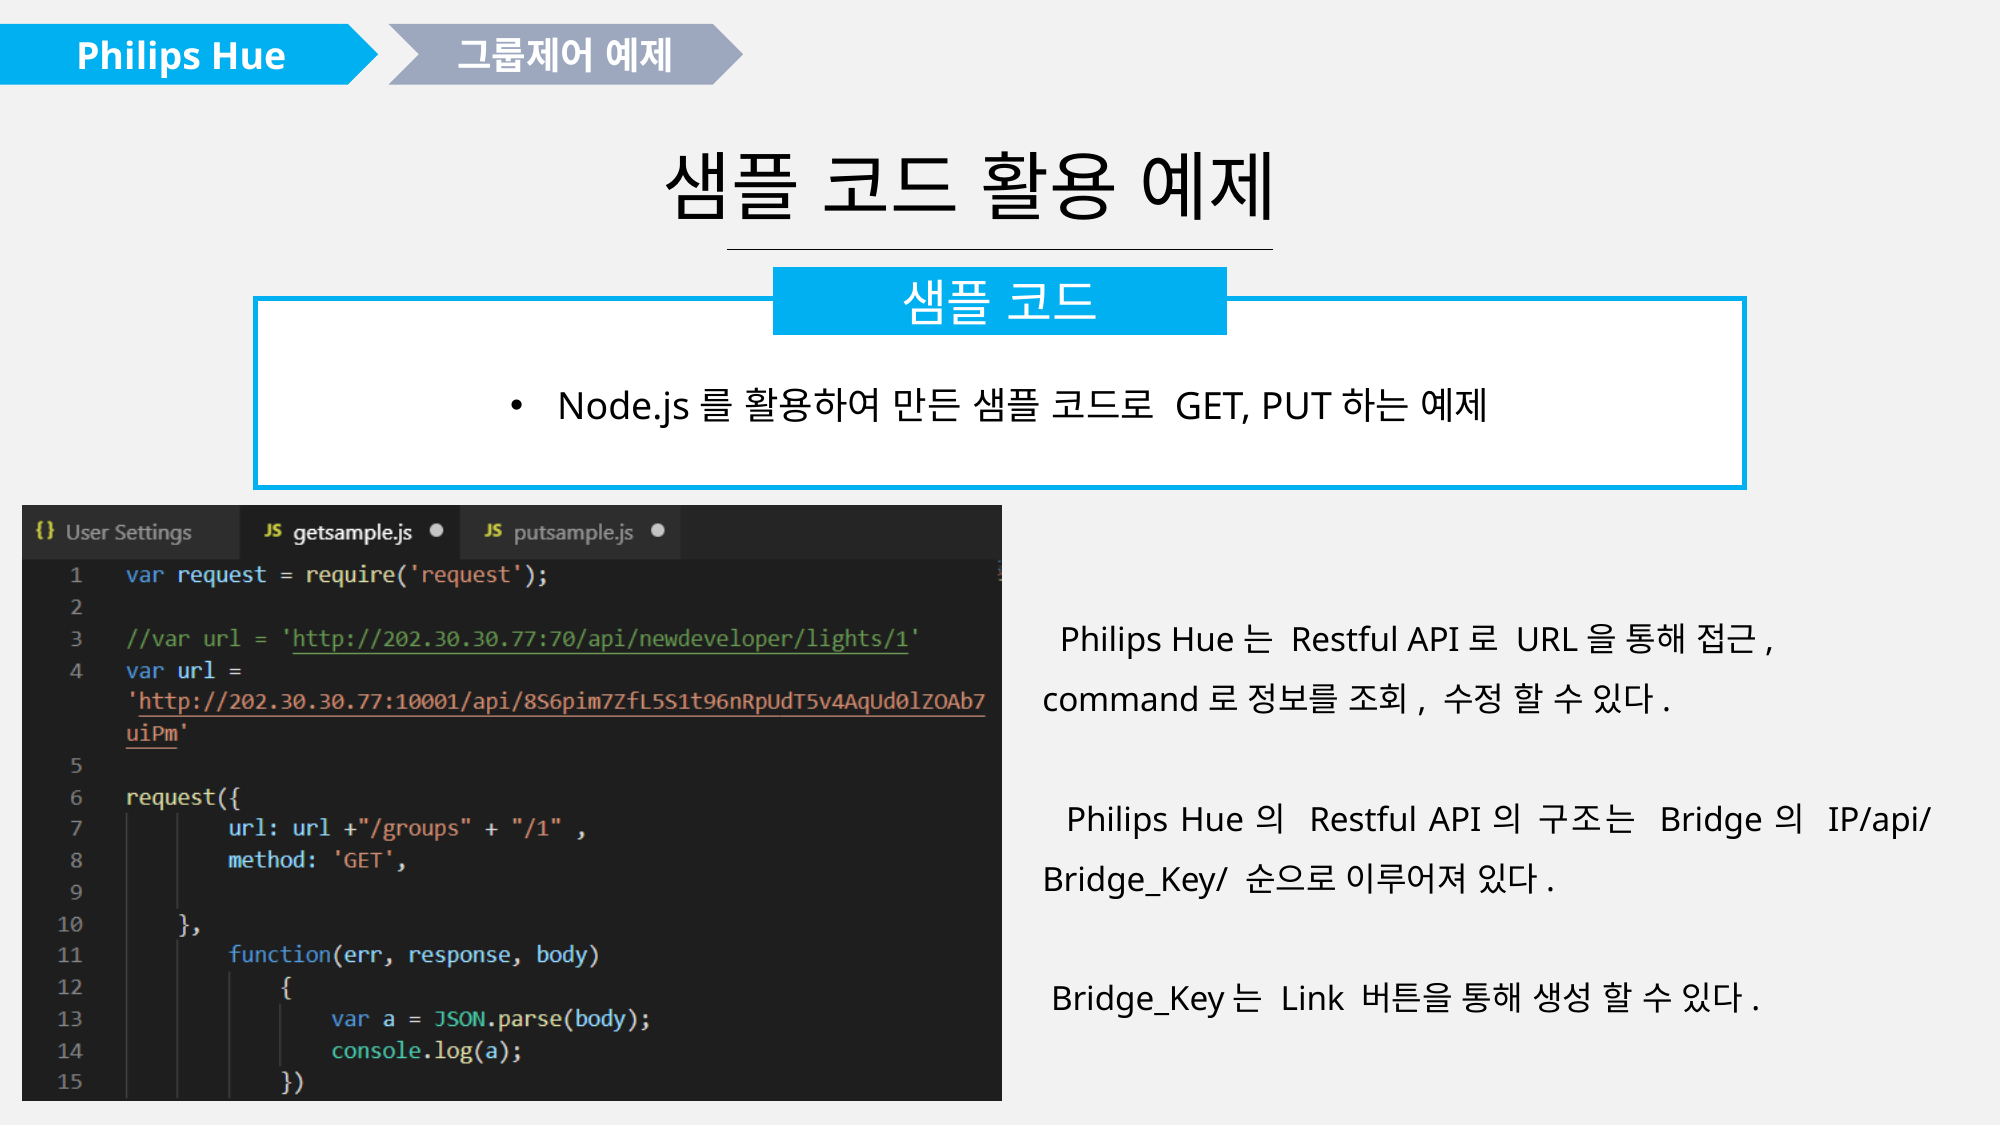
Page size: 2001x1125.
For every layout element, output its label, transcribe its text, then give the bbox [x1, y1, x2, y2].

text_box 샘플 코드 [773, 267, 1227, 335]
text_box Node.js를 활용하여 만든 샘플 코드로 GET, PUT하는 예제 [254, 298, 1746, 488]
title 샘플 코드 활용 예제 [647, 127, 1353, 254]
text_box 그룹제어 예제 [386, 22, 745, 86]
text_box Philips Hue [0, 22, 380, 86]
picture [22, 505, 1003, 1101]
text_box Philips Hue는 Restful API로 URL을 통해 접근, command로 정보를 조회, 수정 할 수 있다. Philips Hue의 Restful API의 구조는 Bridge의 IP/api/Bridge_Key/ 순으로 이루어져 있다. Bridge_Key는 Link 버튼을 통해 생성 할 수 있다. [1027, 590, 1947, 1025]
